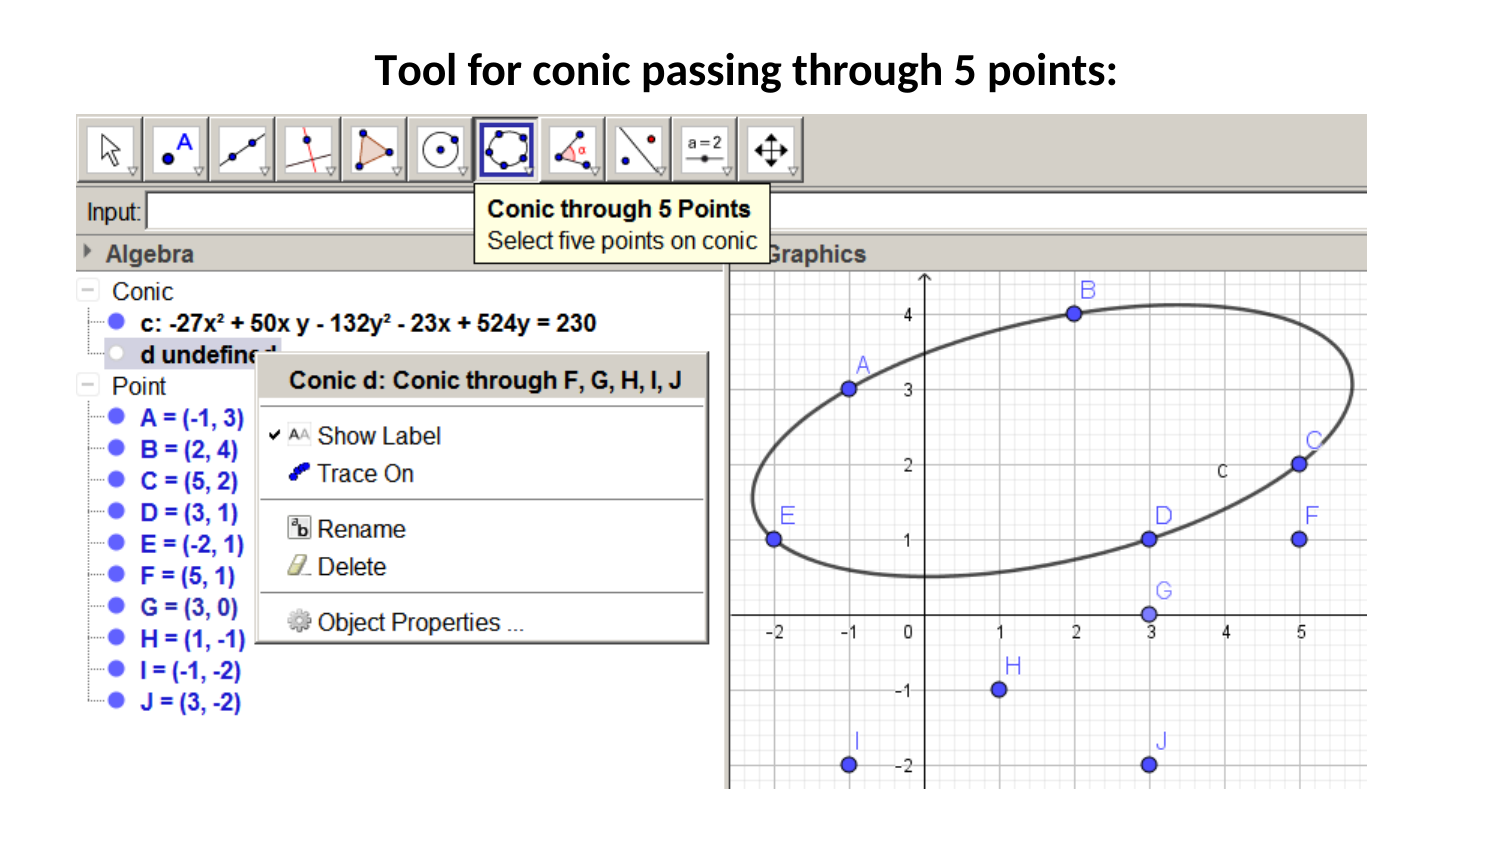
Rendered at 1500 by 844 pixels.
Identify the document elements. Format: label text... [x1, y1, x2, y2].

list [76, 114, 1368, 789]
title Tool for conic passing through 5 points: [76, 20, 1427, 115]
